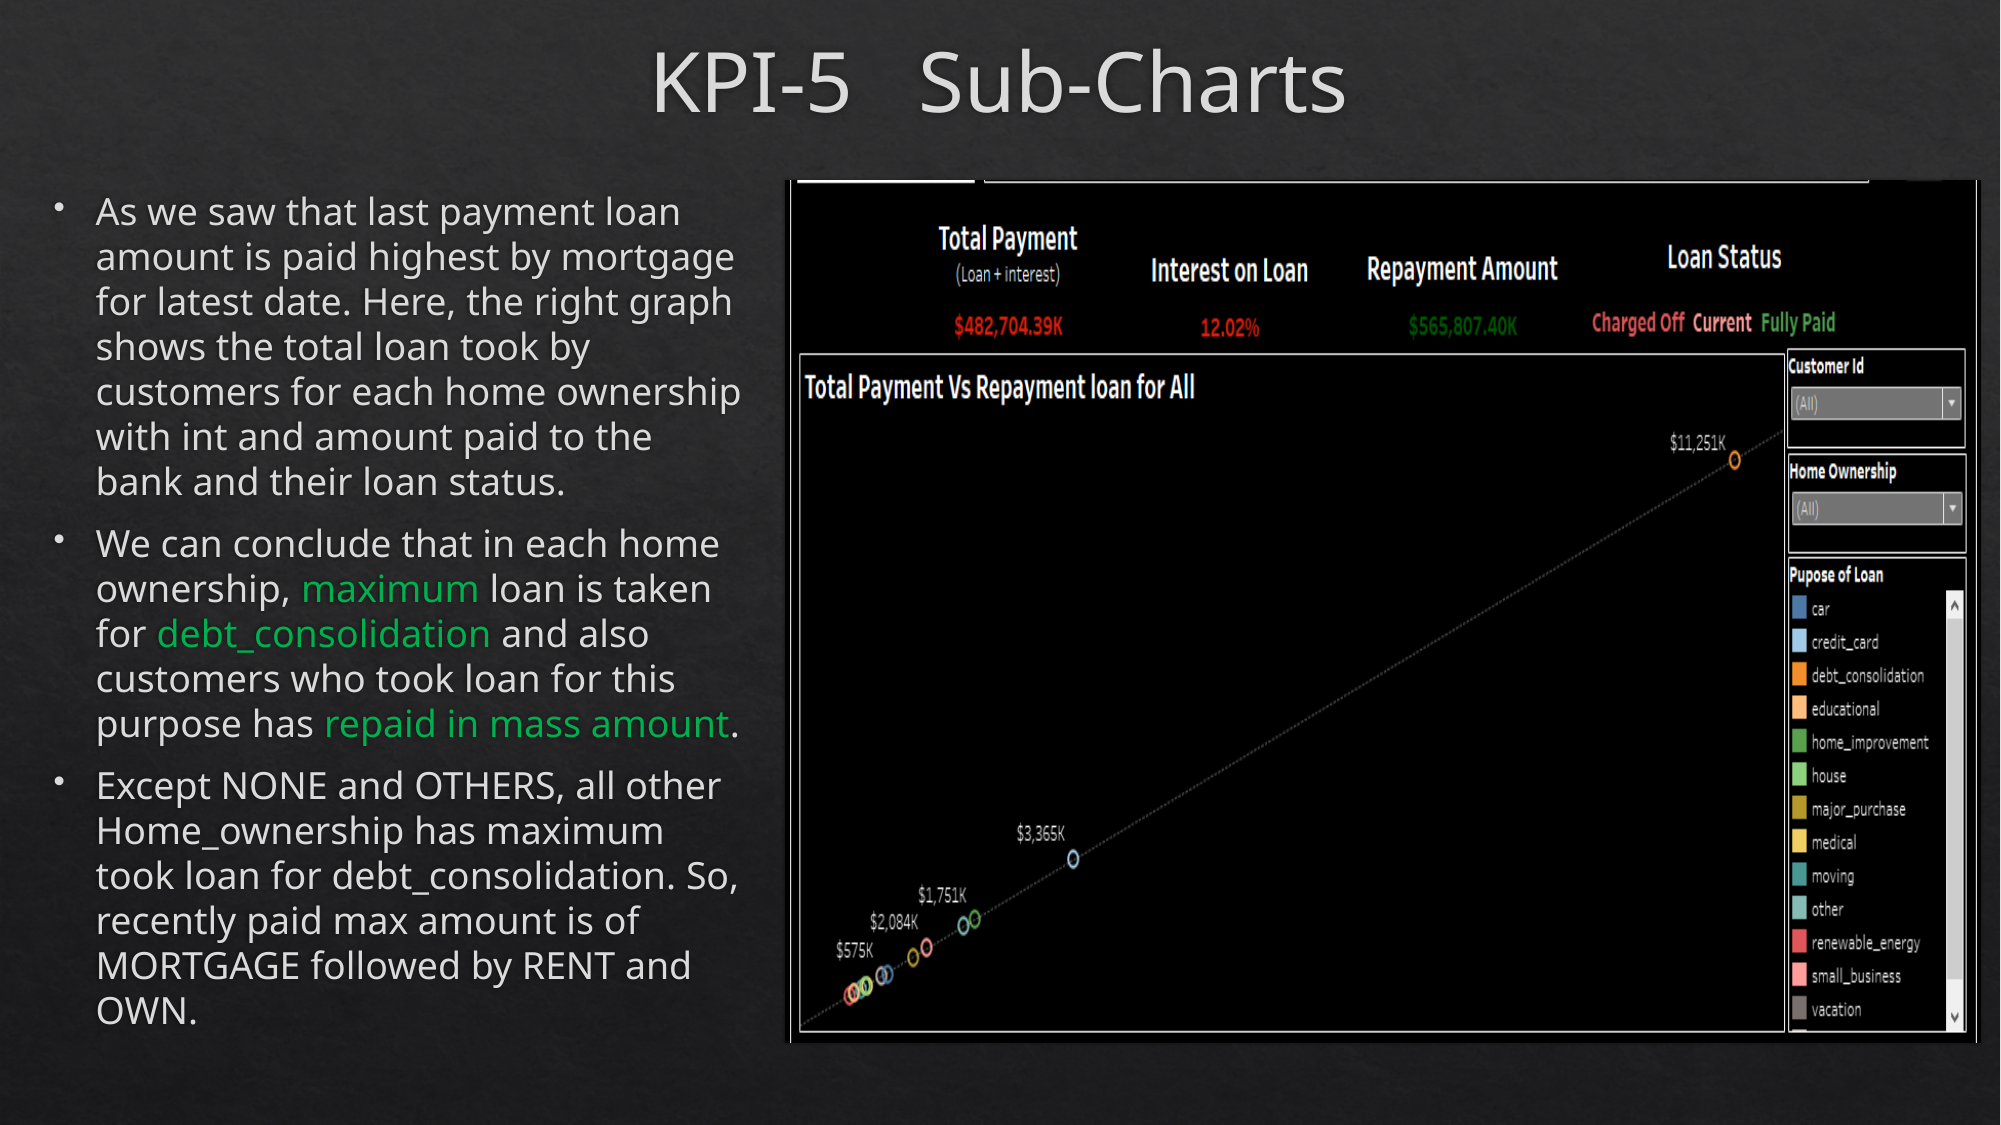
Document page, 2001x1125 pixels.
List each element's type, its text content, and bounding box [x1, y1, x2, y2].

list As we saw that last payment loan amount is paid highest by mortgage for latest date. Here, the right graph shows the total loan took by customers for each home ownership with int and amount paid to the bank and their loan status. We can conclude that in each home ownership, maximum loan is taken for debt_consolidation and also customers who took loan for this purpose has repaid in mass amount. Except NONE and OTHERS, all other Home_ownership has maximum took loan for debt_consolidation. So, recently paid max amount is of MORTGAGE followed by RENT and OWN. [35, 180, 760, 1043]
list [784, 180, 1981, 1044]
title KPI-5 Sub-Charts [149, 0, 1849, 160]
